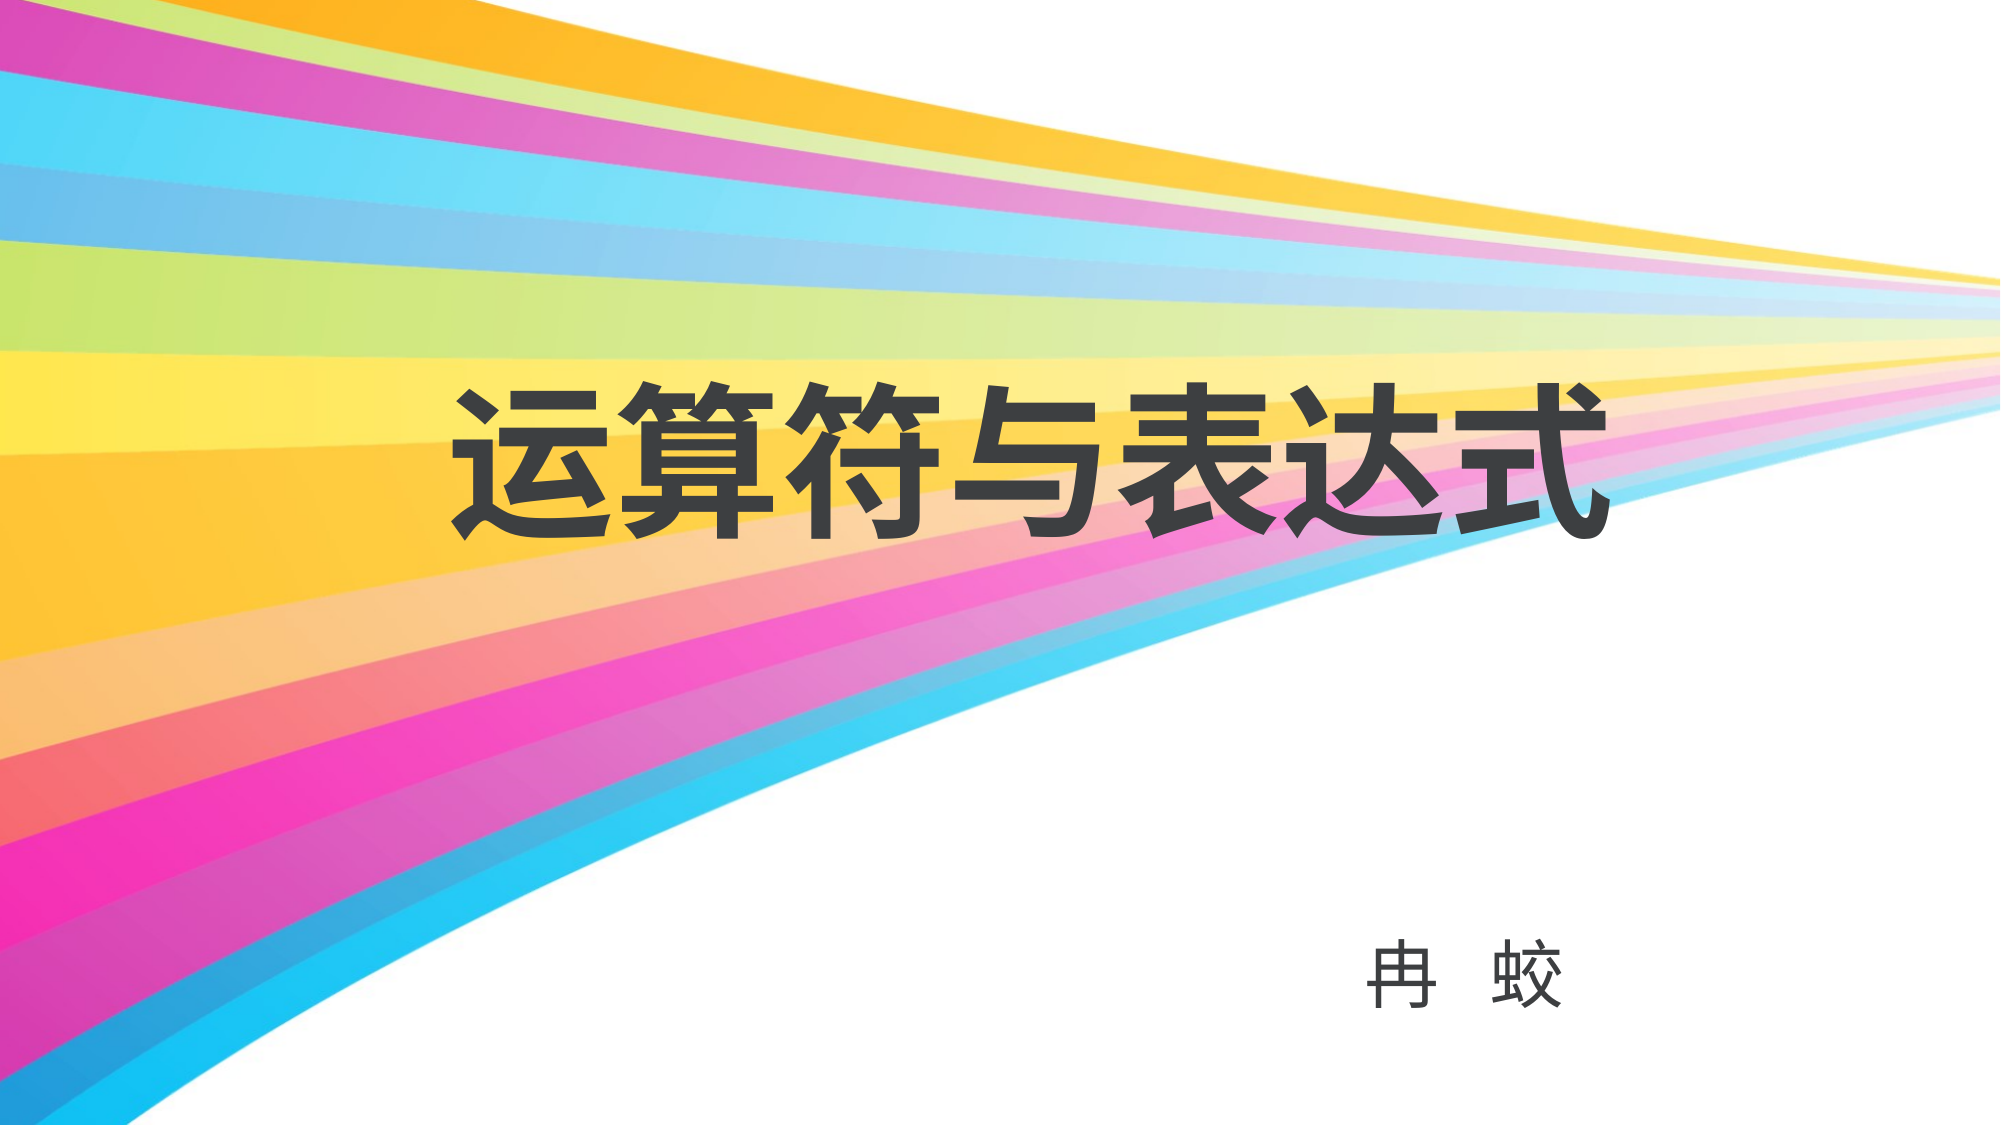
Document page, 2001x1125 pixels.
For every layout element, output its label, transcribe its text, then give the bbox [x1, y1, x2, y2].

picture [0, 0, 2001, 1125]
text_box 冉 蛟 [1350, 920, 1777, 1026]
title 运算符与表达式 [300, 395, 1763, 546]
